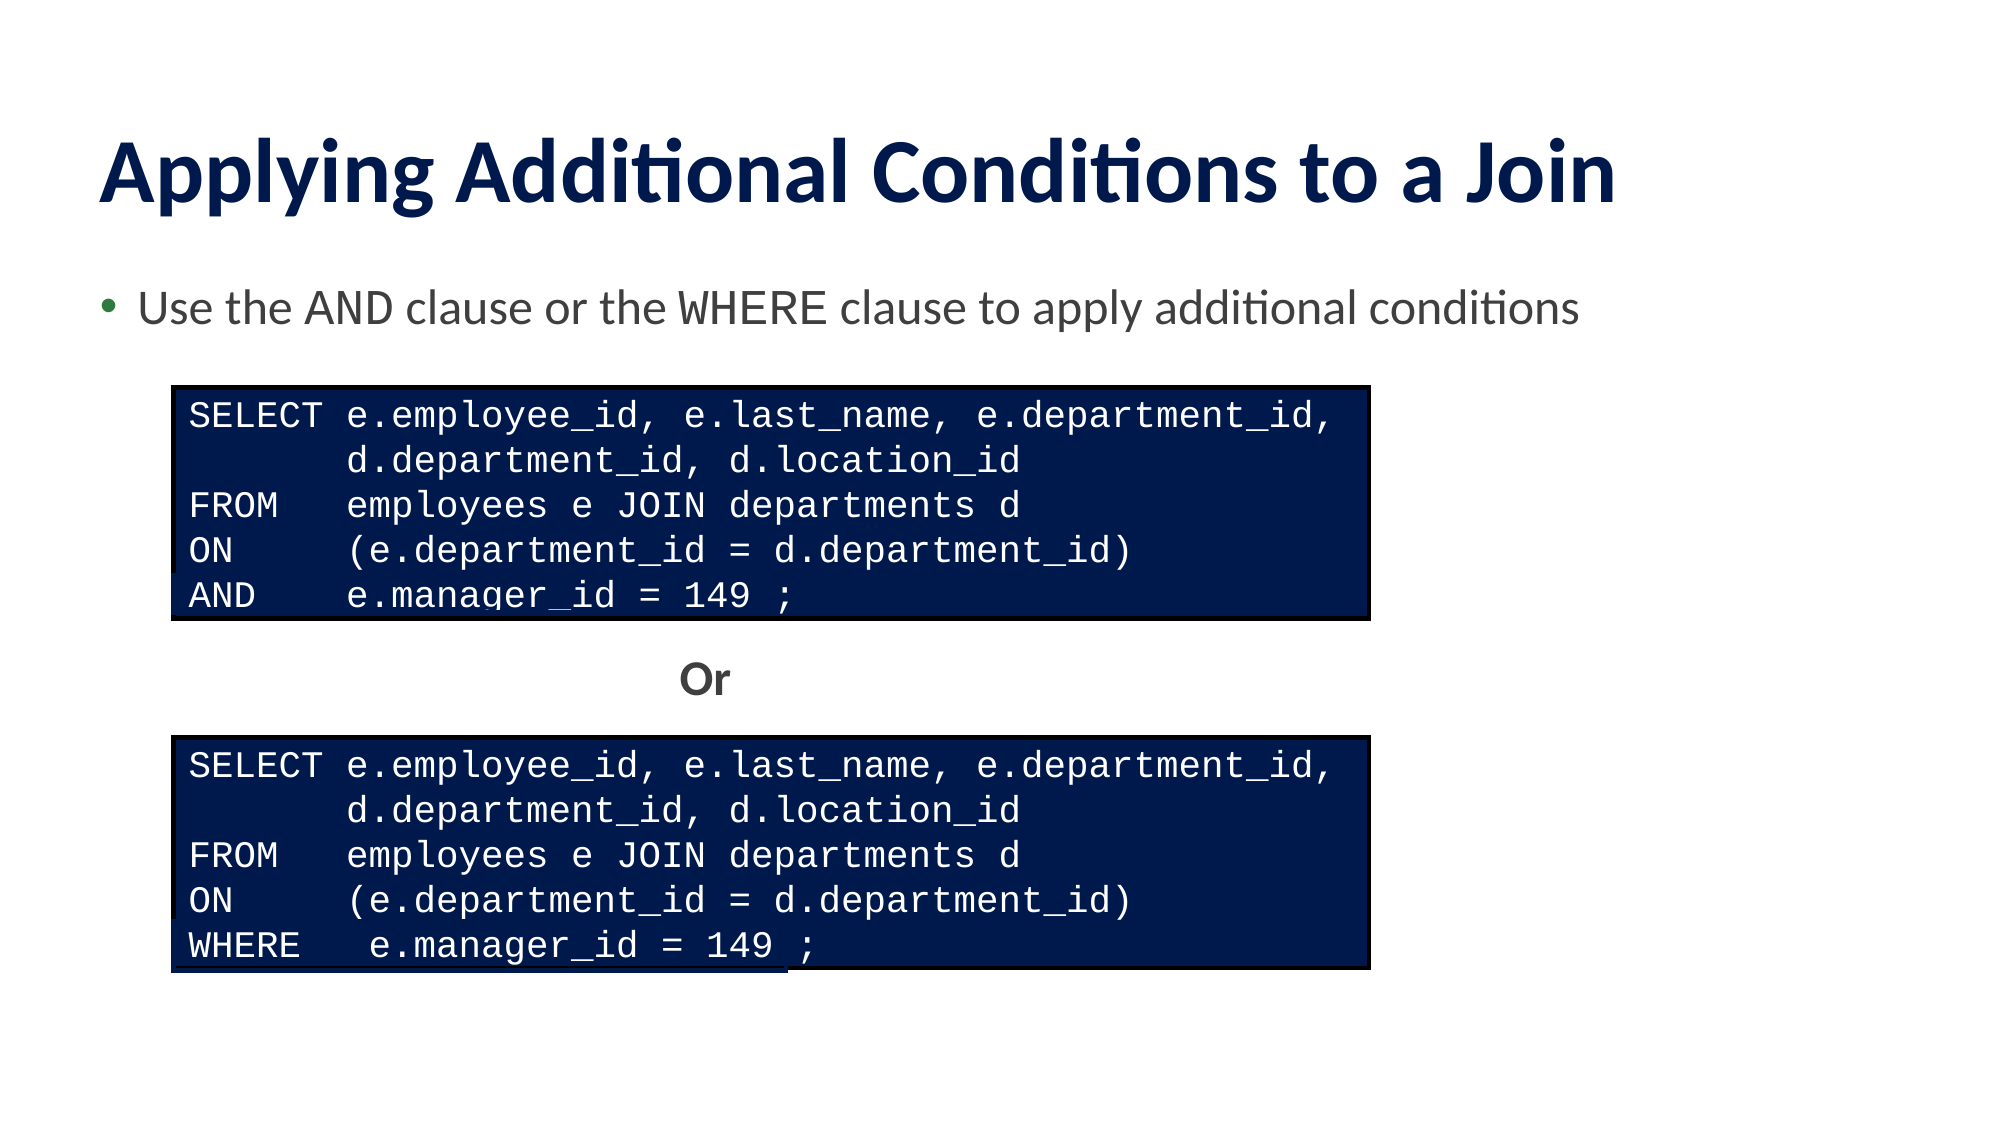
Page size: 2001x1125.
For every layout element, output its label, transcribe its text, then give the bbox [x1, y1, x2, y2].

title Applying Additional Conditions to a Join [85, 34, 1863, 223]
text_box [173, 575, 770, 613]
text_box Or [664, 637, 747, 713]
text_box SELECT e.employee_id, e.last_name, e.department_id, d.department_id, d.location_id FROM employees e JOIN departments d ON (e.department_id = d.department_id) AND e.manager_id = 149 ; [173, 387, 1369, 619]
text_box Use the AND clause or the WHERE clause to apply additional conditions [85, 274, 1863, 1014]
text_box [173, 920, 787, 971]
text_box SELECT e.employee_id, e.last_name, e.department_id, d.department_id, d.location_id FROM employees e JOIN departments d ON (e.department_id = d.department_id) WHERE e.manager_id = 149 ; [173, 737, 1369, 969]
